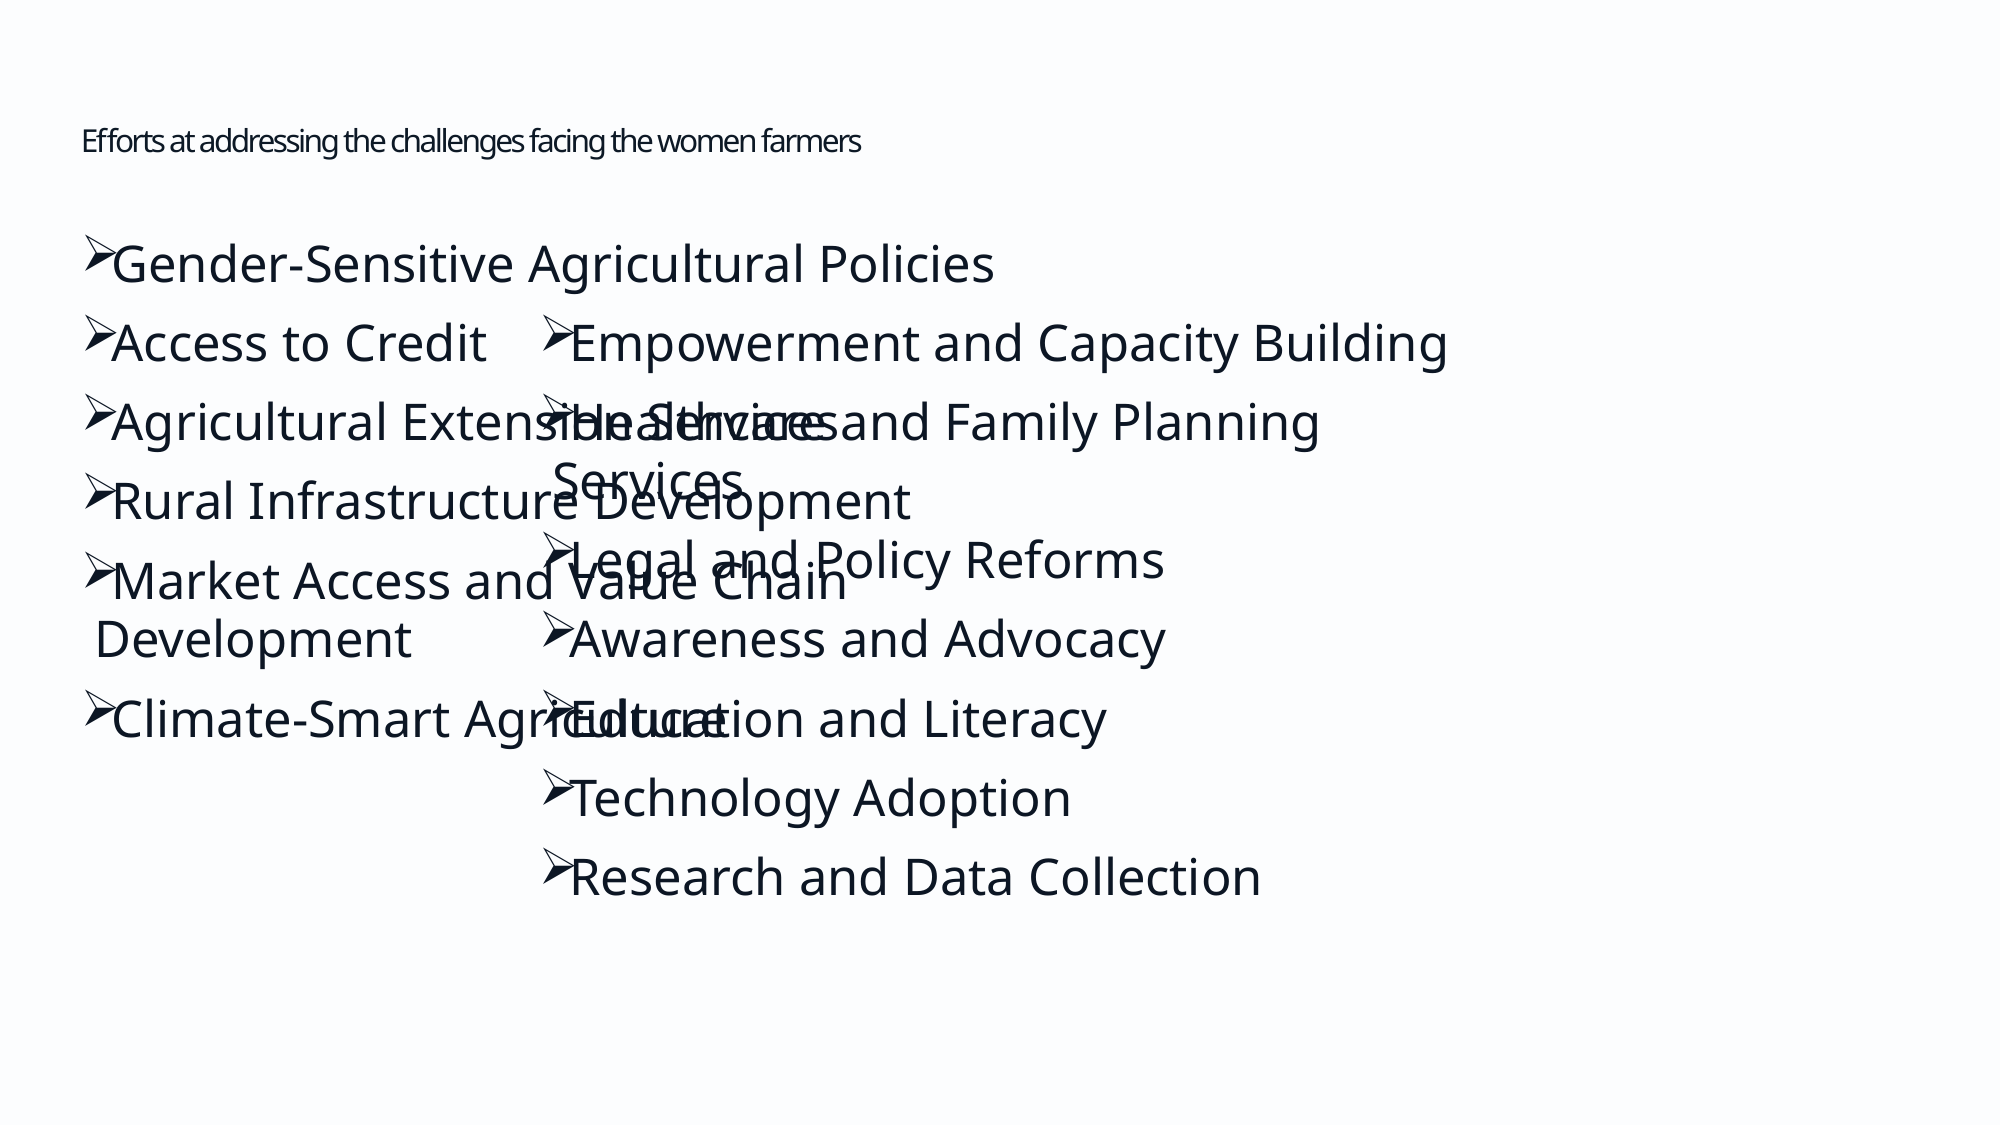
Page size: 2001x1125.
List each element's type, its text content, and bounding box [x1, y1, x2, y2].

list Gender-Sensitive Agricultural Policies Access to Credit Agricultural Extension Services Rural Infrastructure Development Market Access and Value Chain Development Climate-Smart Agriculture Empowerment and Capacity Building Healthcare and Family Planning Services Legal and Policy Reforms Awareness and Advocacy Education and Literacy Technology Adoption Research and Data Collection [65, 228, 1941, 948]
title Efforts at addressing the challenges facing the women farmers [65, 81, 1941, 212]
